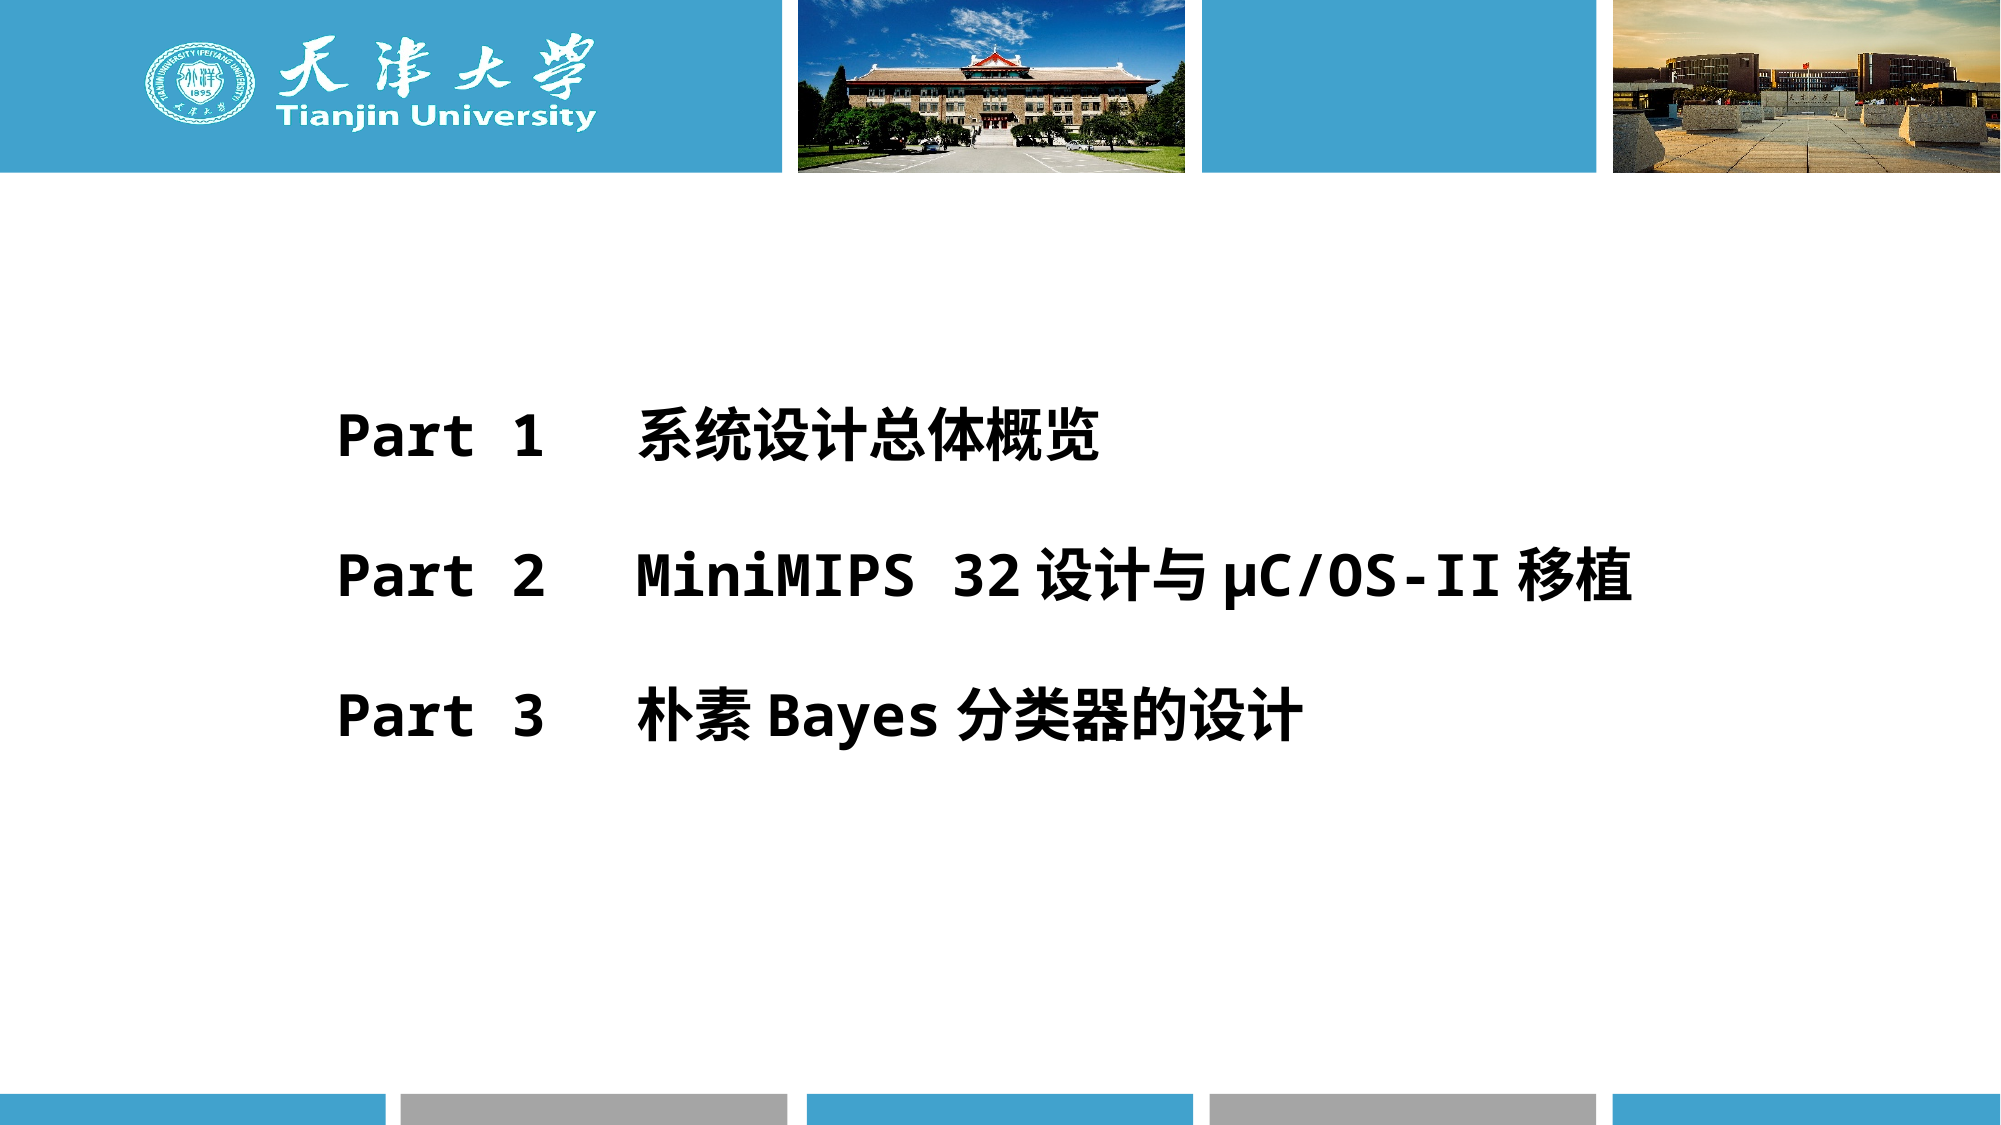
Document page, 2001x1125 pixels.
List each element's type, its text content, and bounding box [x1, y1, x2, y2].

picture [798, 0, 1185, 173]
picture [63, 14, 711, 157]
picture [1613, 0, 2001, 173]
text_box Part 1 系统设计总体概览 Part 2 MiniMIPS 32设计与µC/OS-II移植 Part 3 朴素Bayes分类器的设计 [321, 390, 1772, 756]
